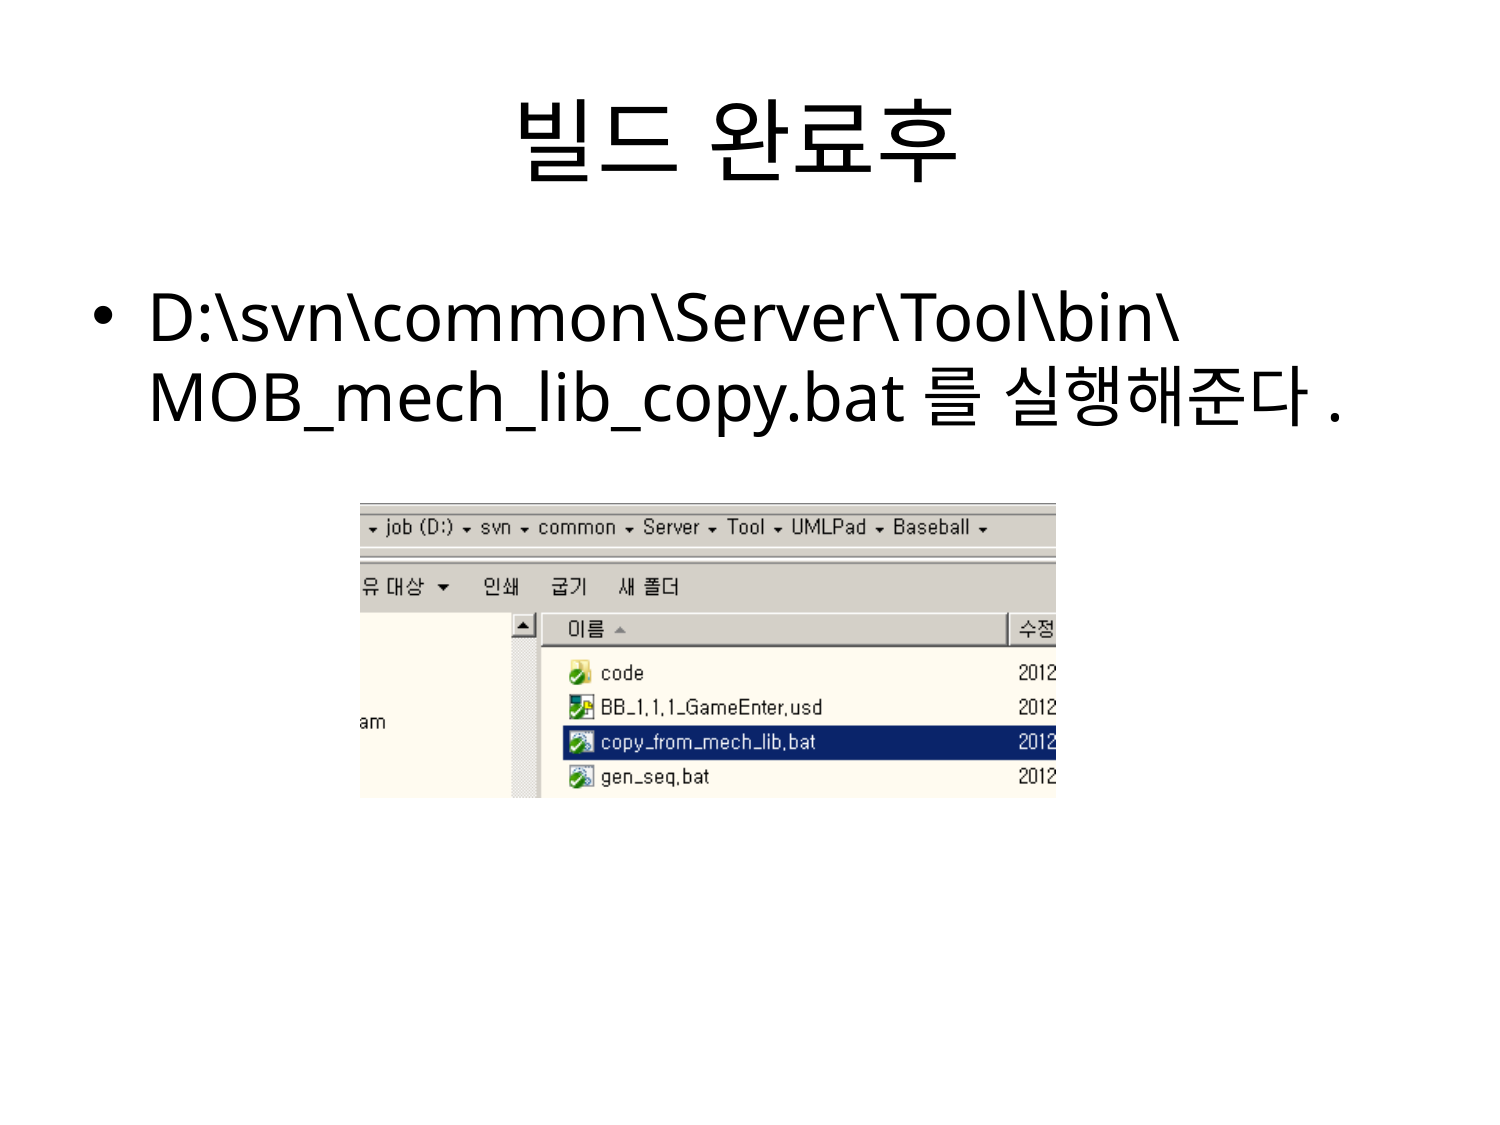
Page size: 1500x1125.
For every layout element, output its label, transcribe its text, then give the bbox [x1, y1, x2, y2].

picture [359, 503, 1056, 798]
title 빌드 완료후 [75, 45, 1425, 233]
list D:\svn\common\Server\Tool\bin\MOB_mech_lib_copy.bat를 실행해준다. [76, 267, 1427, 1010]
